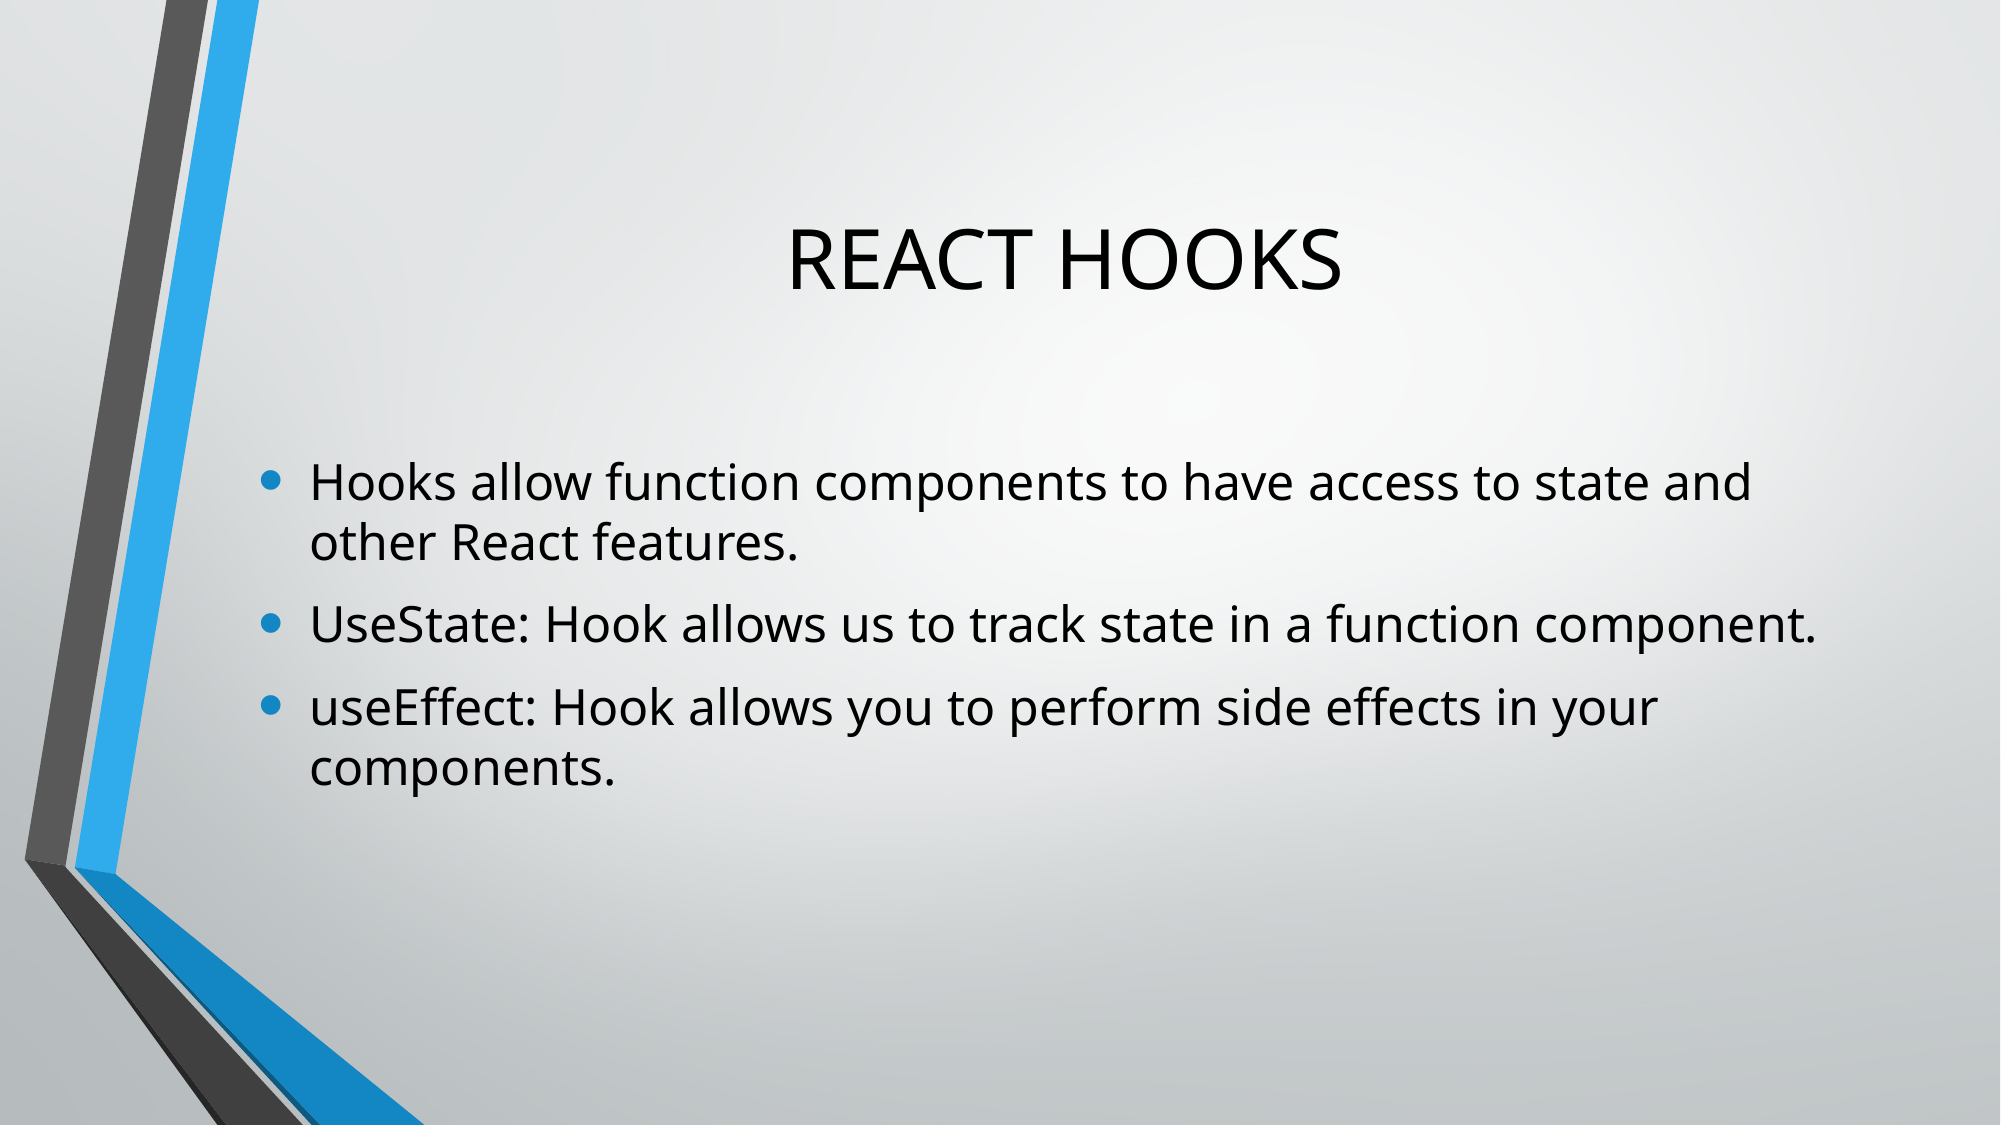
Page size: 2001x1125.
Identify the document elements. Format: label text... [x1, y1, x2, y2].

title REACT HOOKS [243, 112, 1887, 400]
list Hooks allow function components to have access to state and other React features. UseState: Hook allows us to track state in a function component. useEffect: Hook allows you to perform side effects in your components. [243, 437, 1887, 950]
